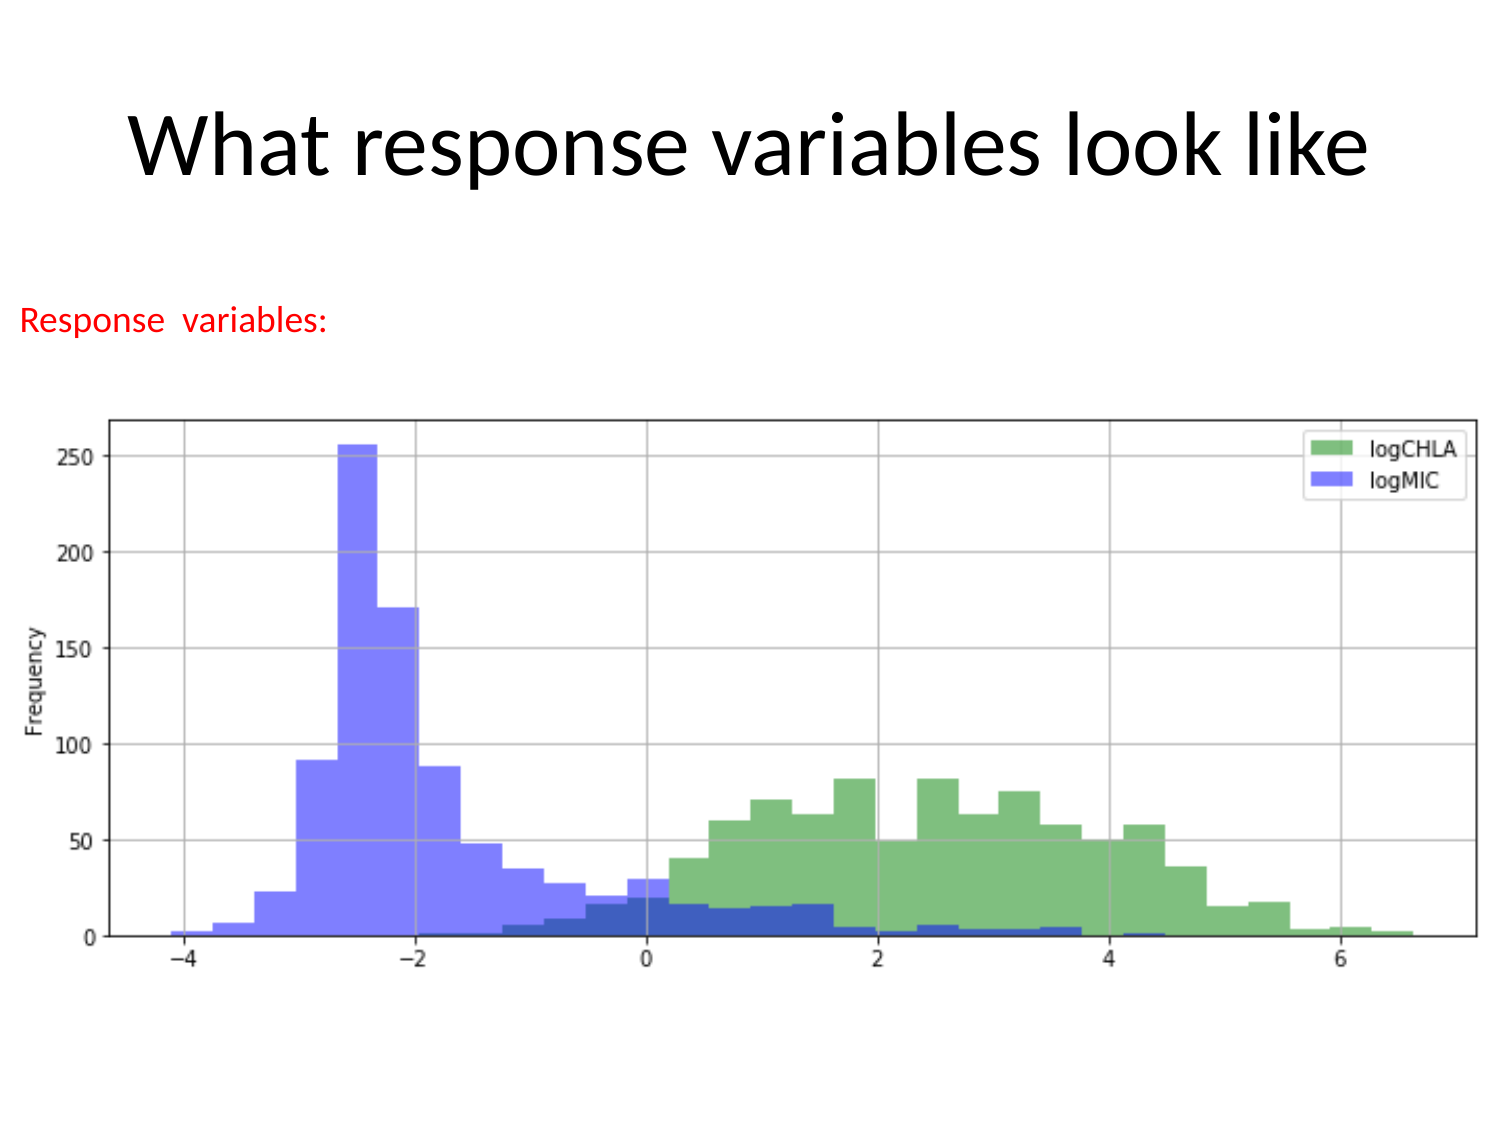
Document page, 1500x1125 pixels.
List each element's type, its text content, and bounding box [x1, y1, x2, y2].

title What response variables look like [75, 45, 1425, 233]
picture [11, 399, 1498, 986]
text_box Response variables: [4, 287, 344, 348]
